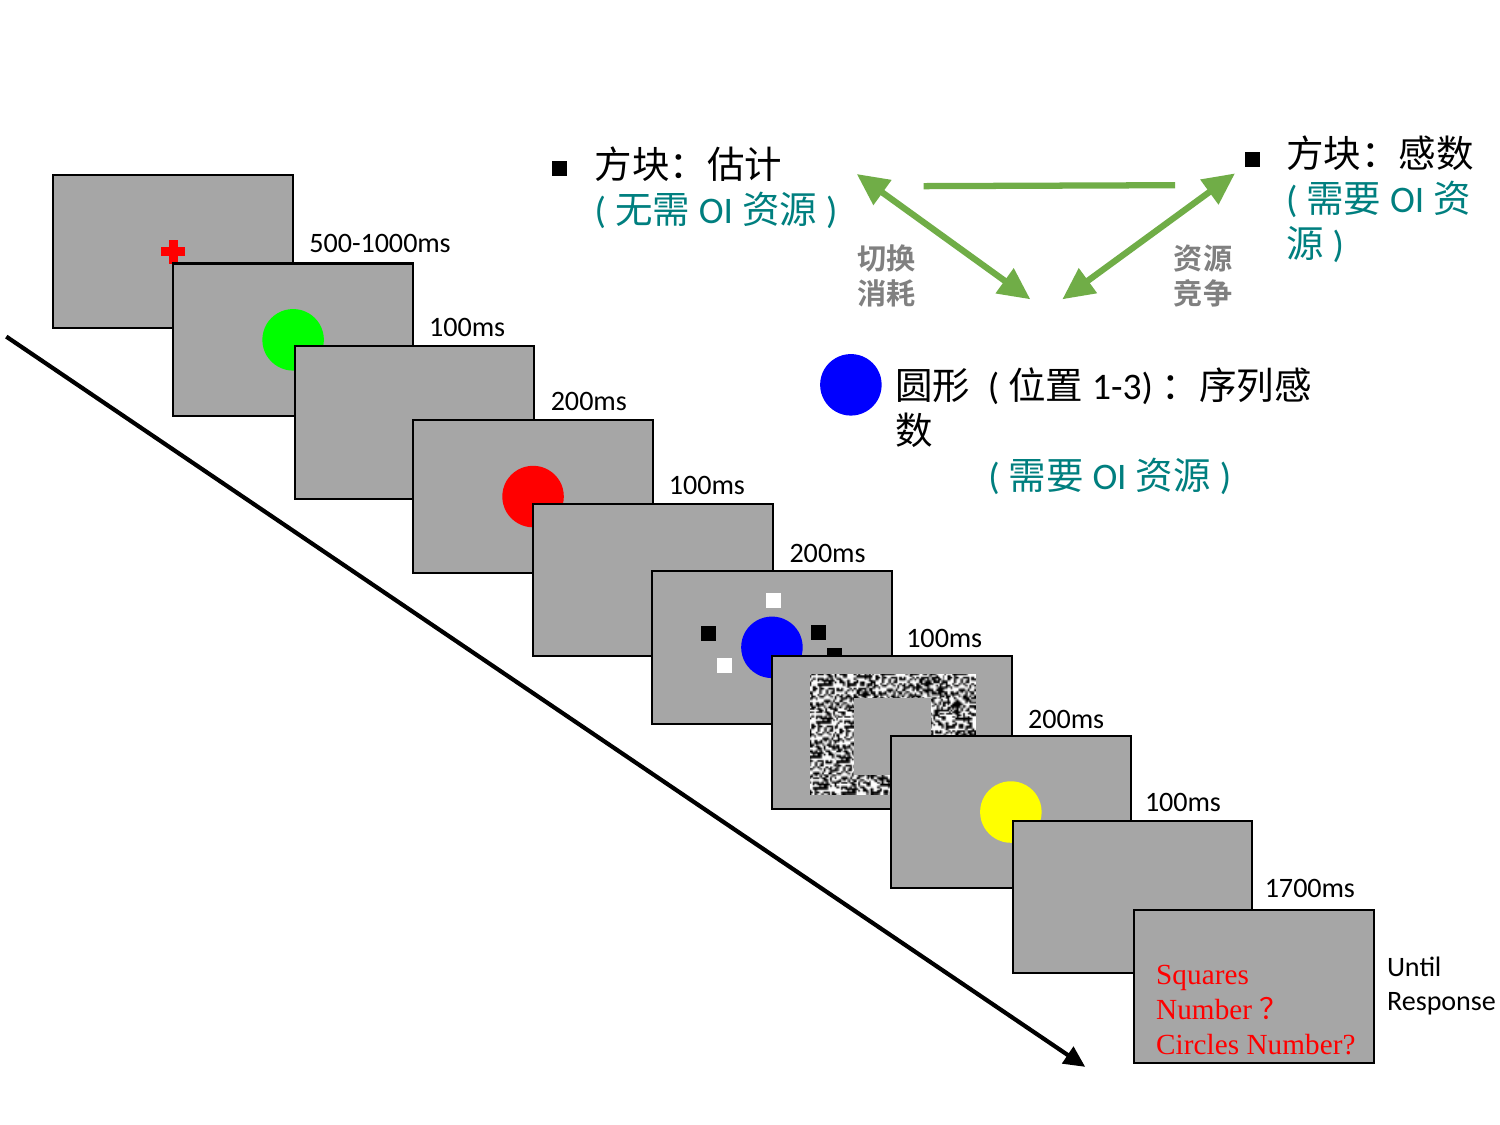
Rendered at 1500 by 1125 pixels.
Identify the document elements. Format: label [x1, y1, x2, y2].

text_box [6, 122, 1500, 1069]
